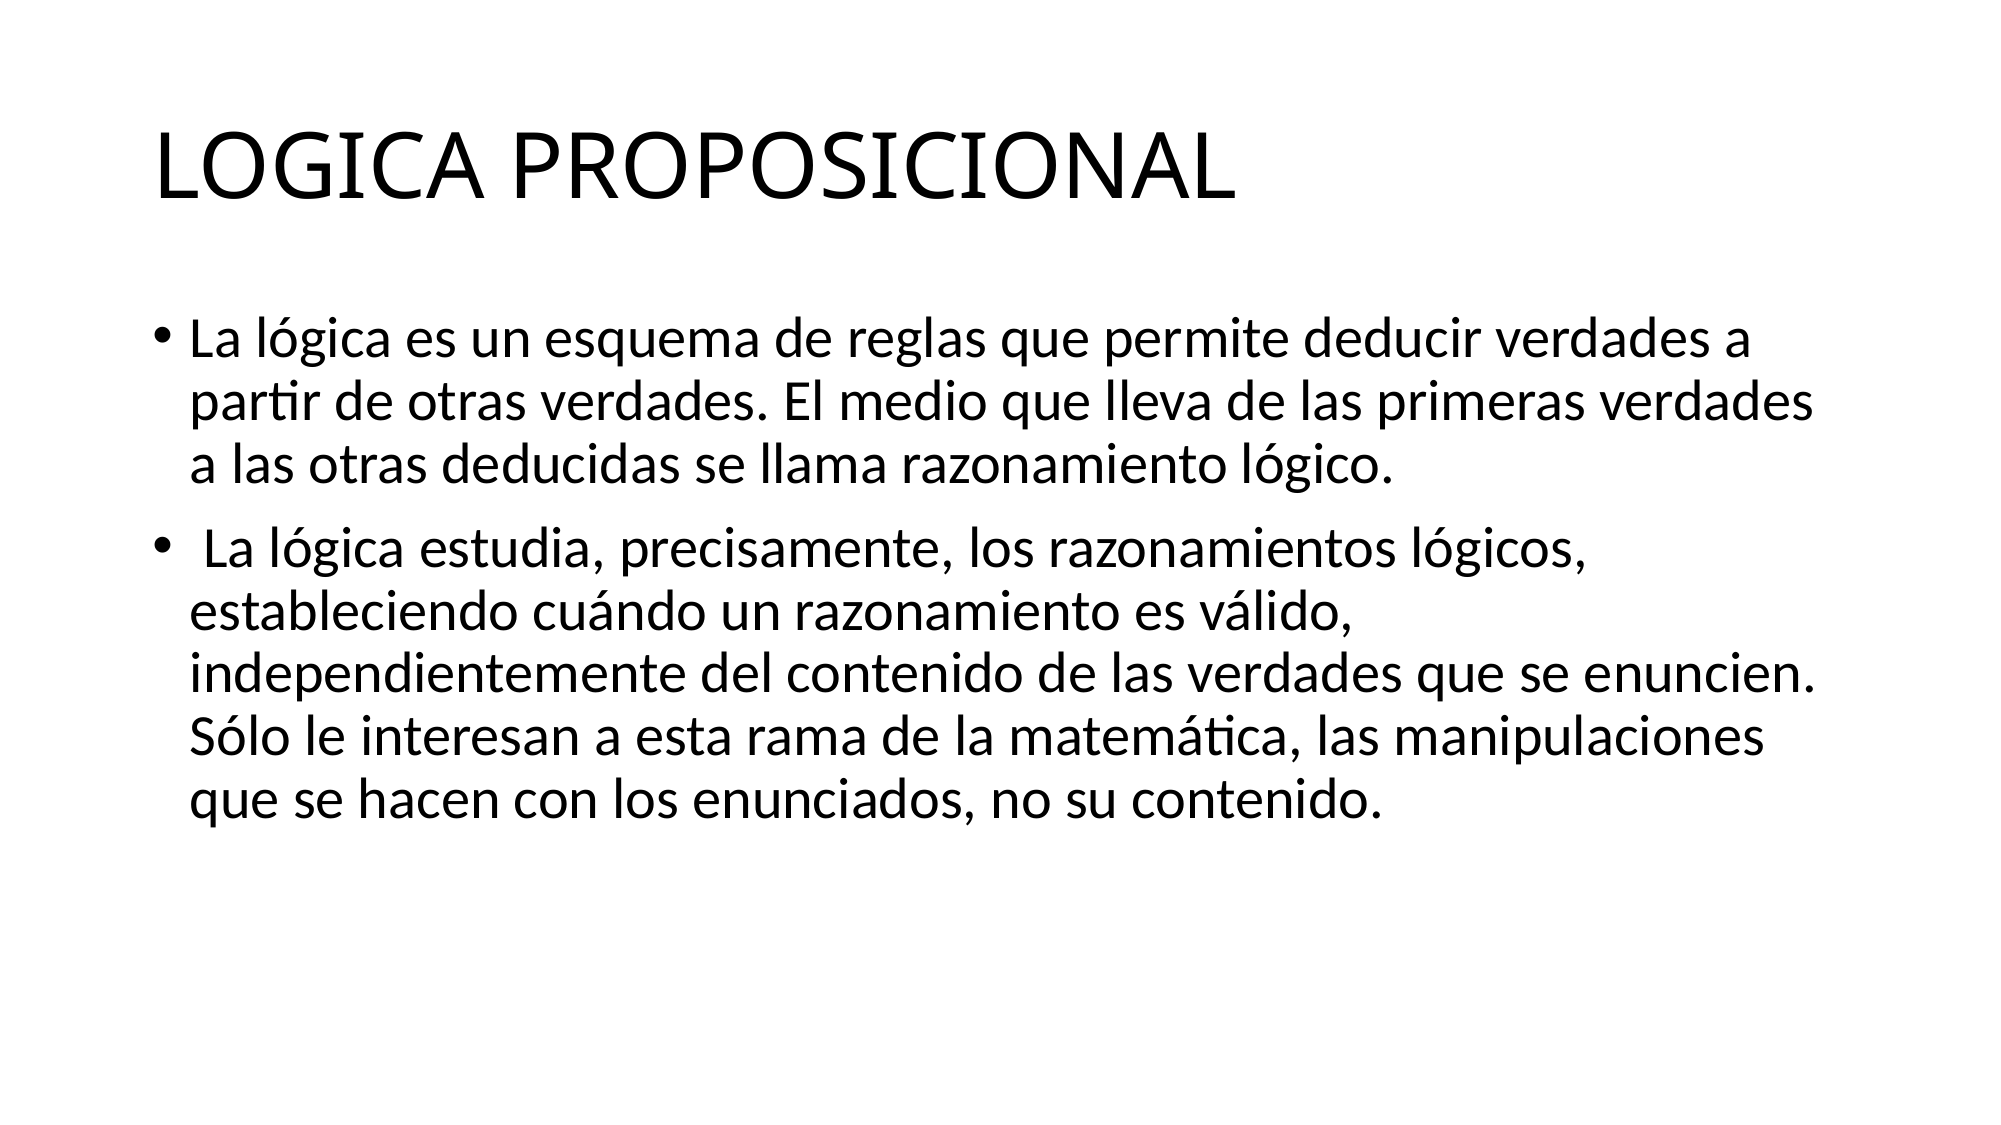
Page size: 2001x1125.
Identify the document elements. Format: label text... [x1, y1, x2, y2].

title LOGICA PROPOSICIONAL [137, 59, 1863, 278]
list La lógica es un esquema de reglas que permite deducir verdades a partir de otras verdades. El medio que lleva de las primeras verdades a las otras deducidas se llama razonamiento lógico. La lógica estudia, precisamente, los razonamientos lógicos, estableciendo cuándo un razonamiento es válido, independientemente del contenido de las verdades que se enuncien. Sólo le interesan a esta rama de la matemática, las manipulaciones que se hacen con los enunciados, no su contenido. [137, 299, 1863, 1014]
